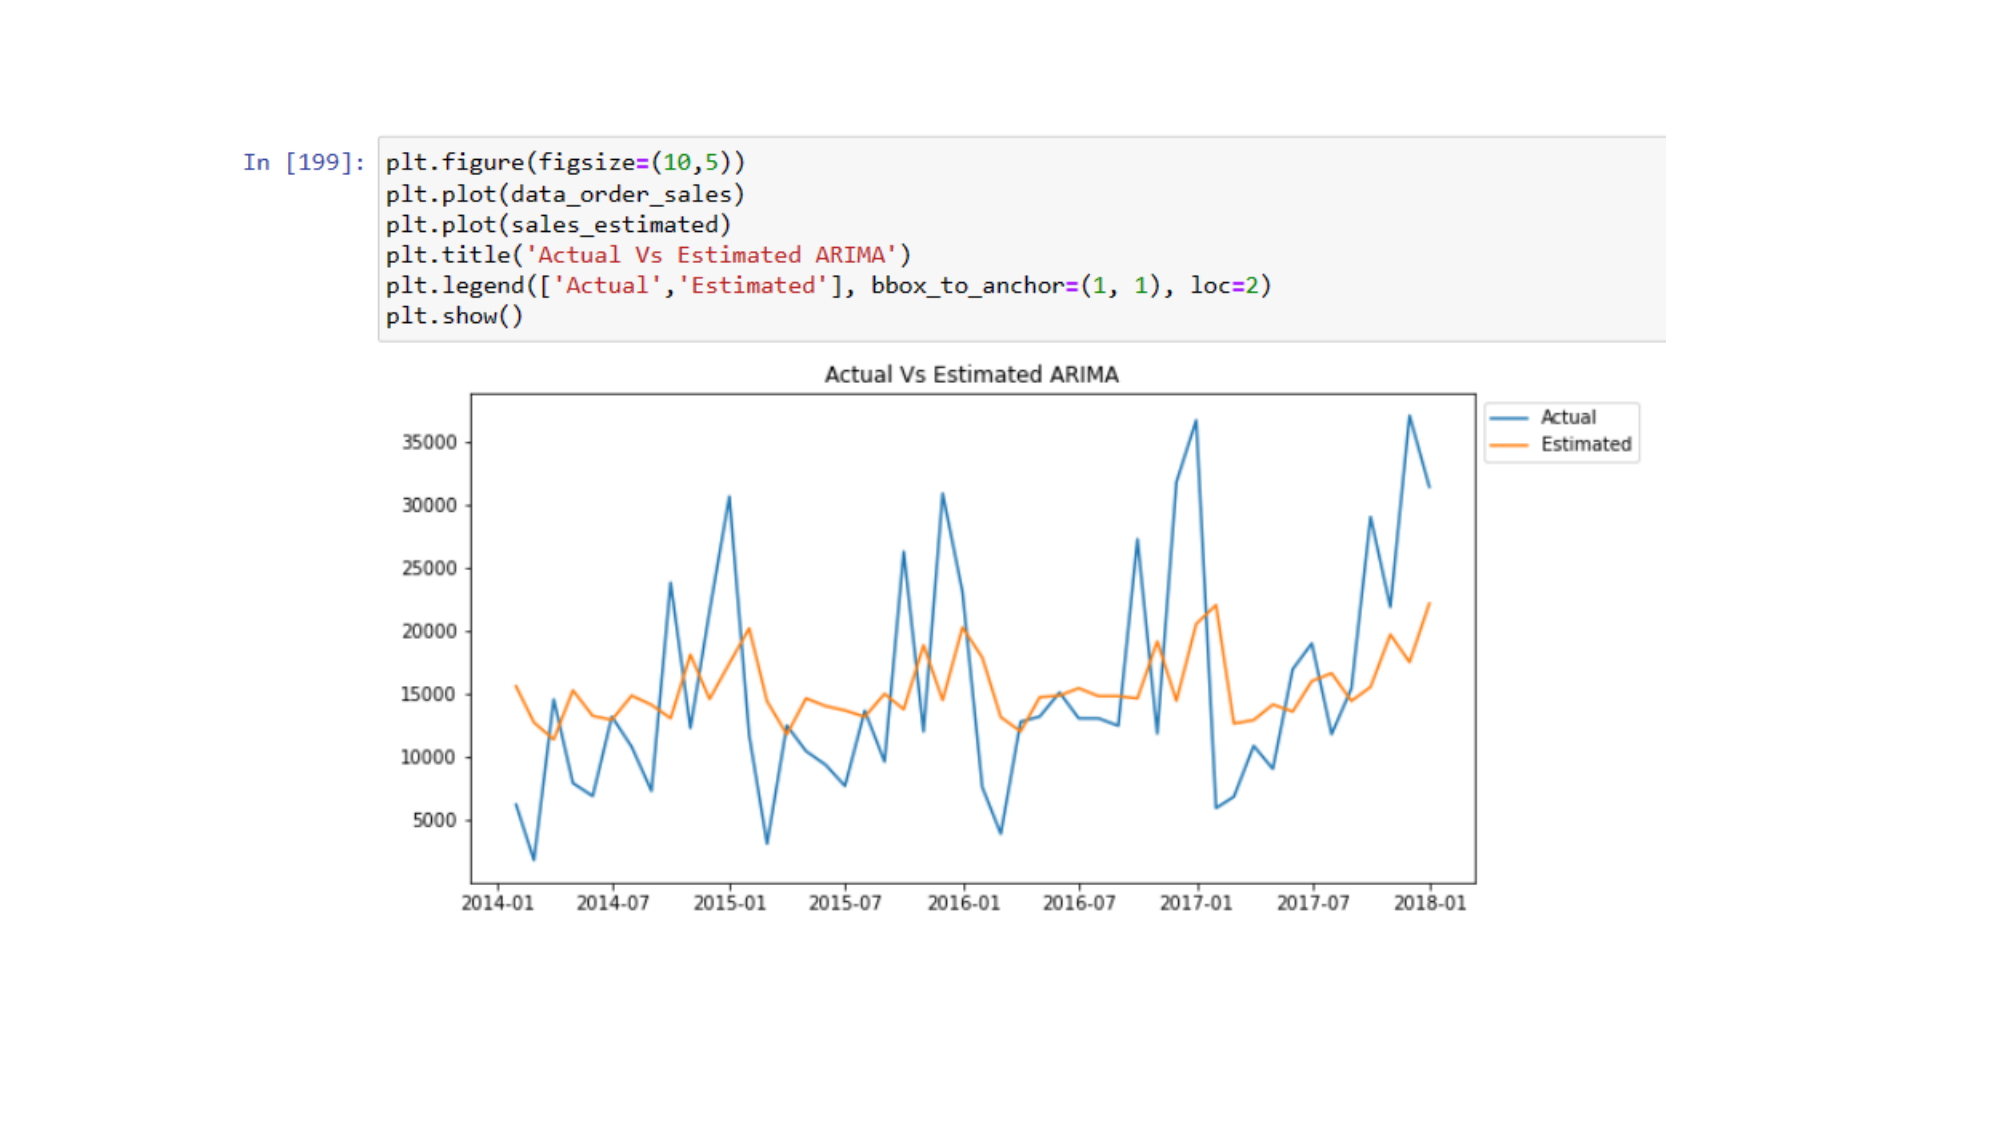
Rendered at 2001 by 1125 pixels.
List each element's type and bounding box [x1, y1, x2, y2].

picture [231, 119, 1666, 942]
